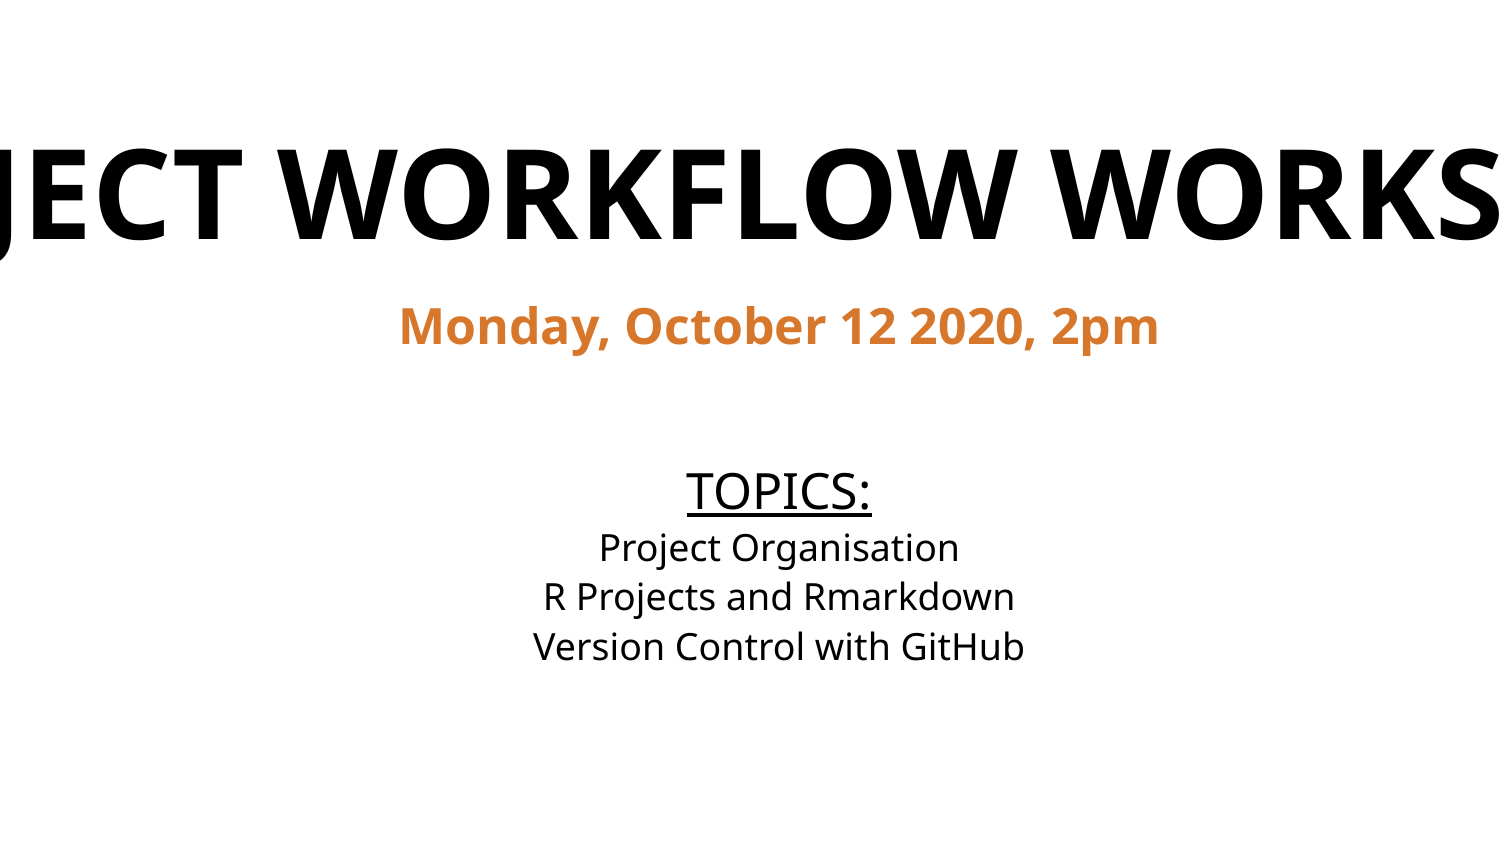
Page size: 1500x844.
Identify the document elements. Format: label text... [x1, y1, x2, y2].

text_box PROJECT WORKFLOW WORKSHOP Monday, October 12 2020, 2pm TOPICS: Project Organisation R Projects and Rmarkdown Version Control with GitHub [0, 32, 1500, 676]
